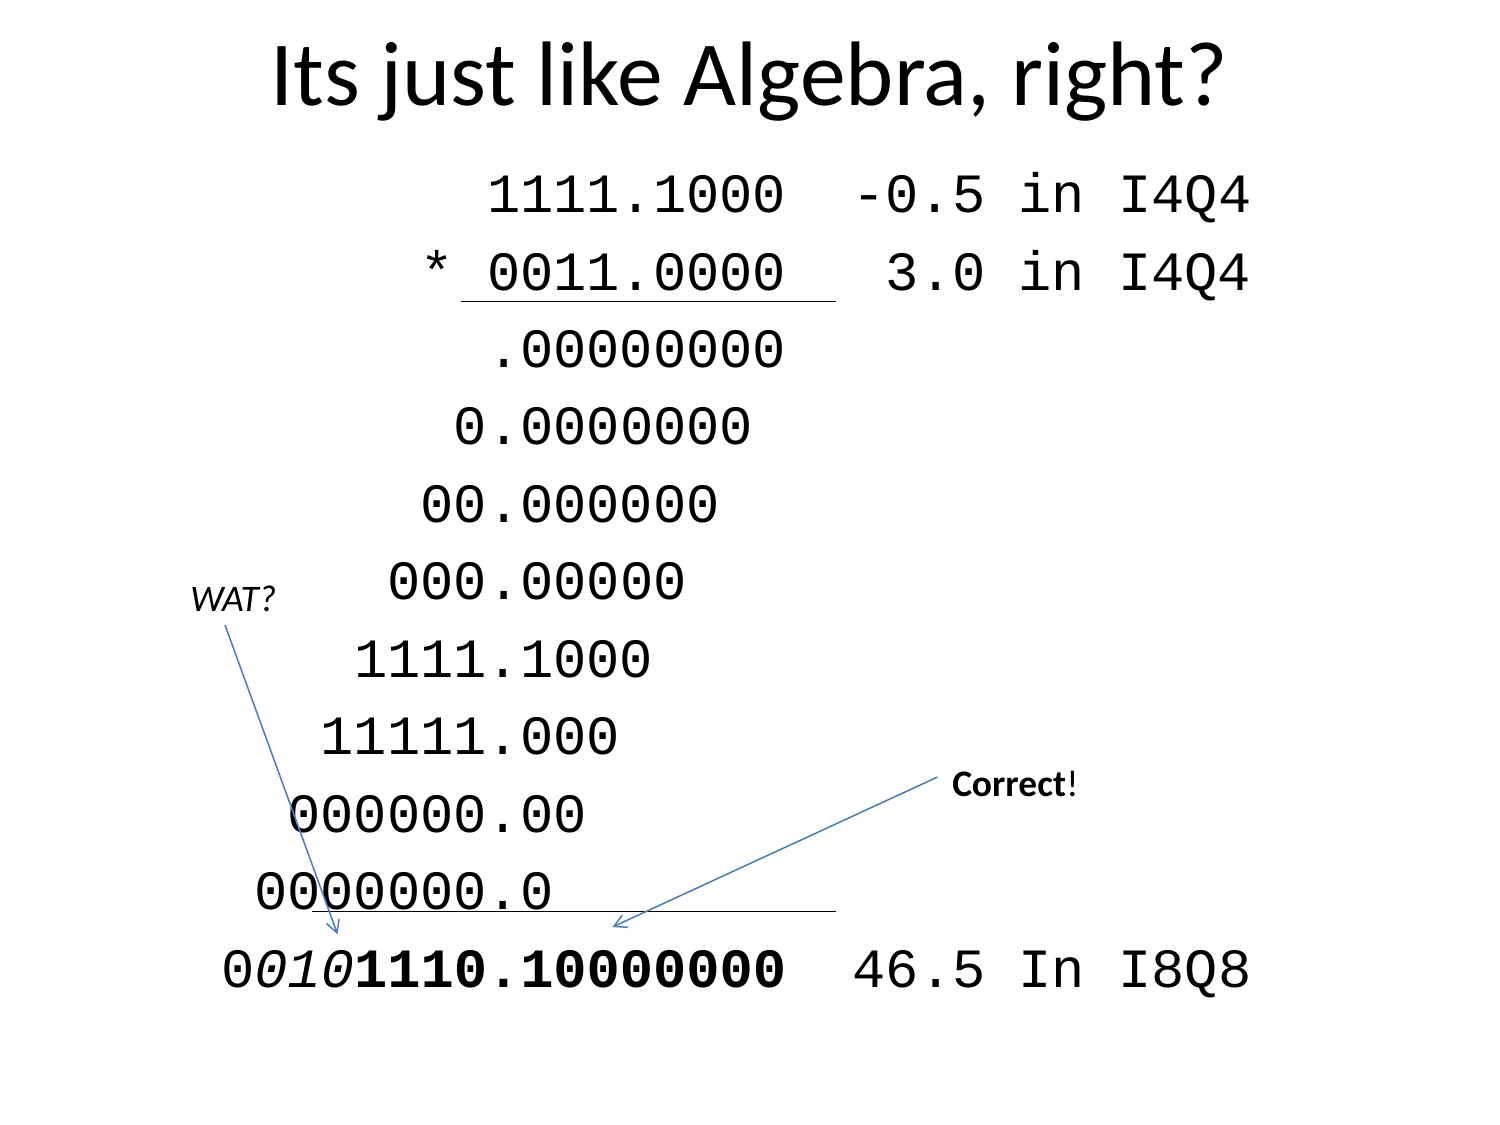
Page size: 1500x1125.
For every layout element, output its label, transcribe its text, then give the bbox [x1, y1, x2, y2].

text_box Correct! [937, 751, 1094, 812]
text_box WAT? [175, 566, 292, 627]
list 1111.1000 -0.5 in I4Q4 * 0011.0000 3.0 in I4Q4 .00000000 0.0000000 00.000000 000.00000 1111.1000 11111.000 000000.00 0000000.0 00101110.10000000 46.5 In I8Q8 [0, 149, 1499, 1013]
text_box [612, 776, 938, 928]
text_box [224, 624, 338, 935]
title Its just like Algebra, right? [75, 0, 1425, 149]
